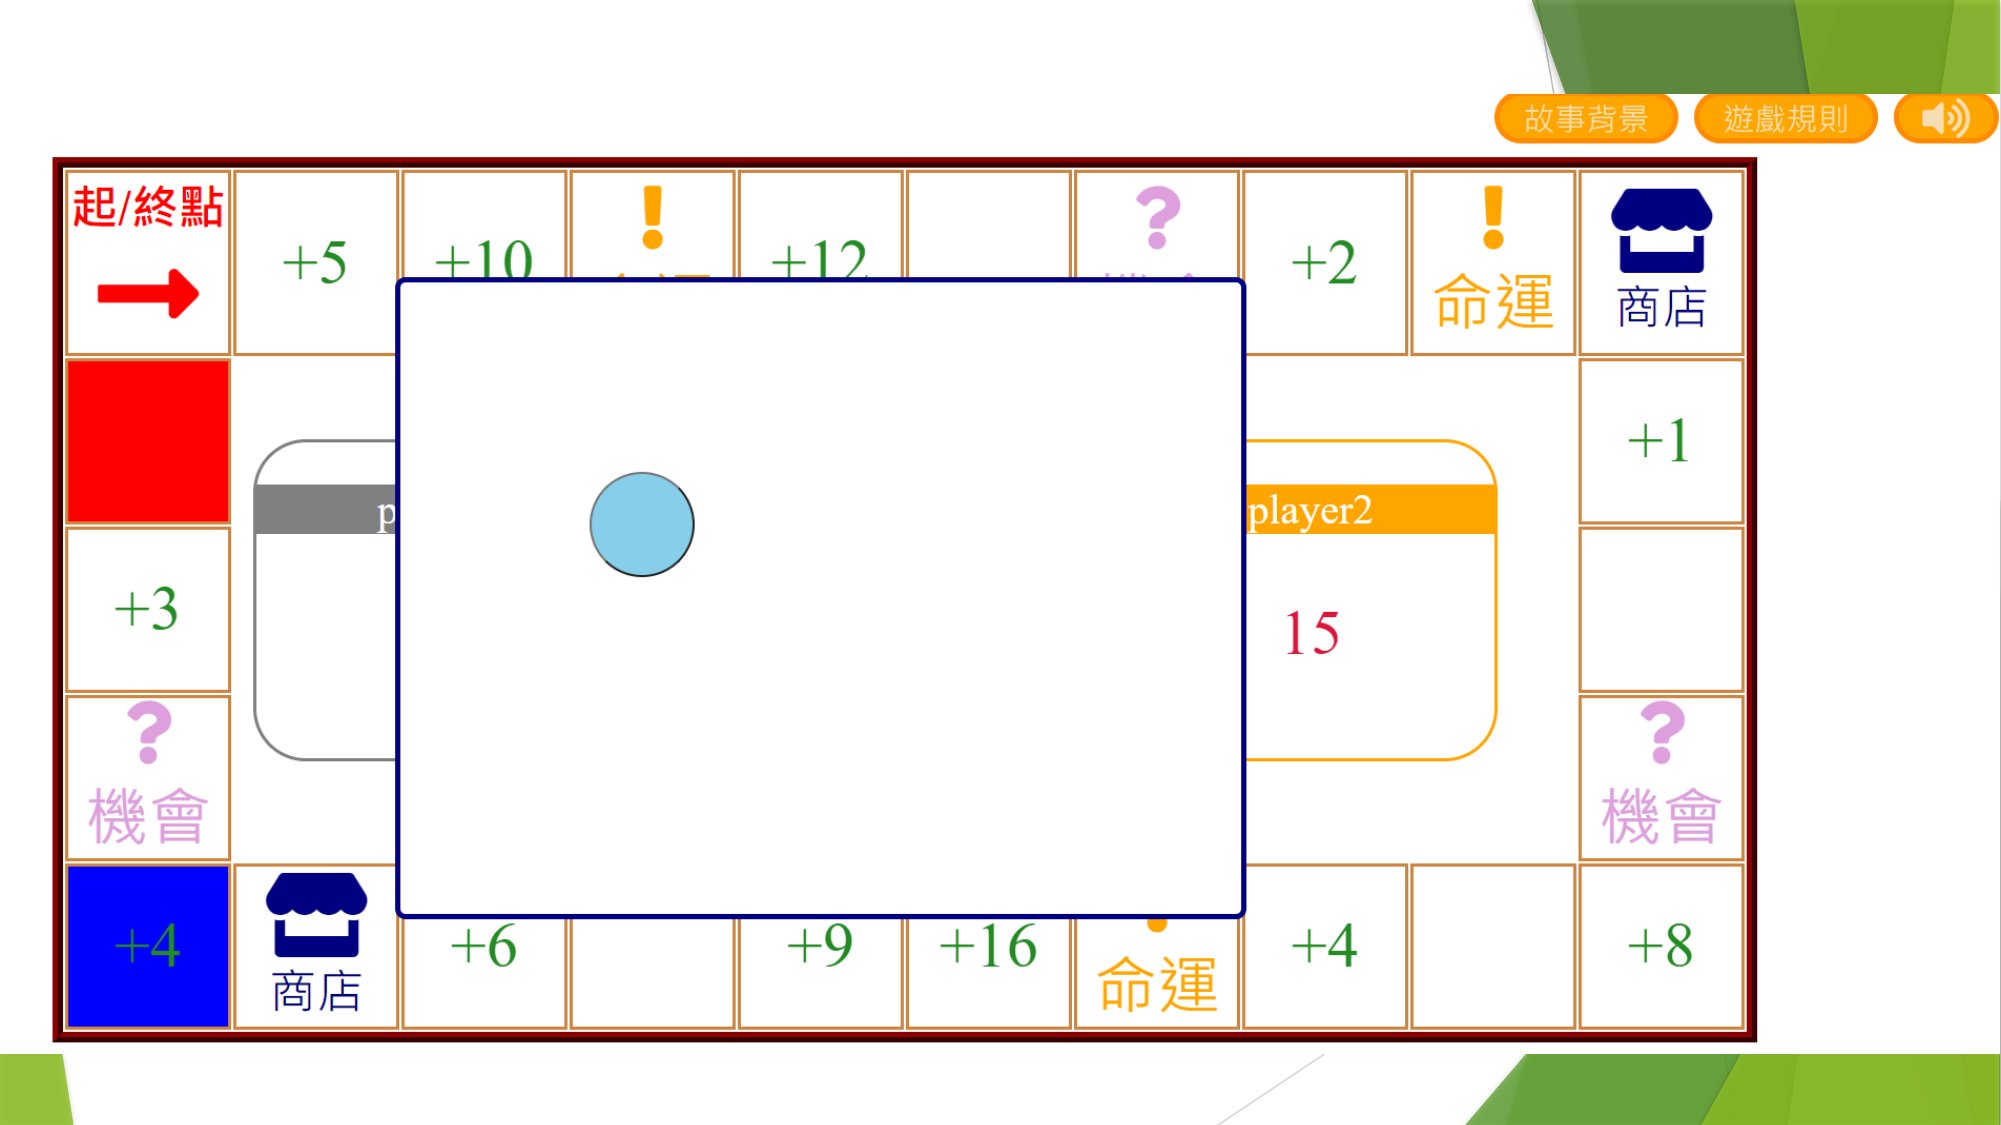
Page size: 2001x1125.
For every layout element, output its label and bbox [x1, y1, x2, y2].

picture [0, 94, 2000, 1054]
